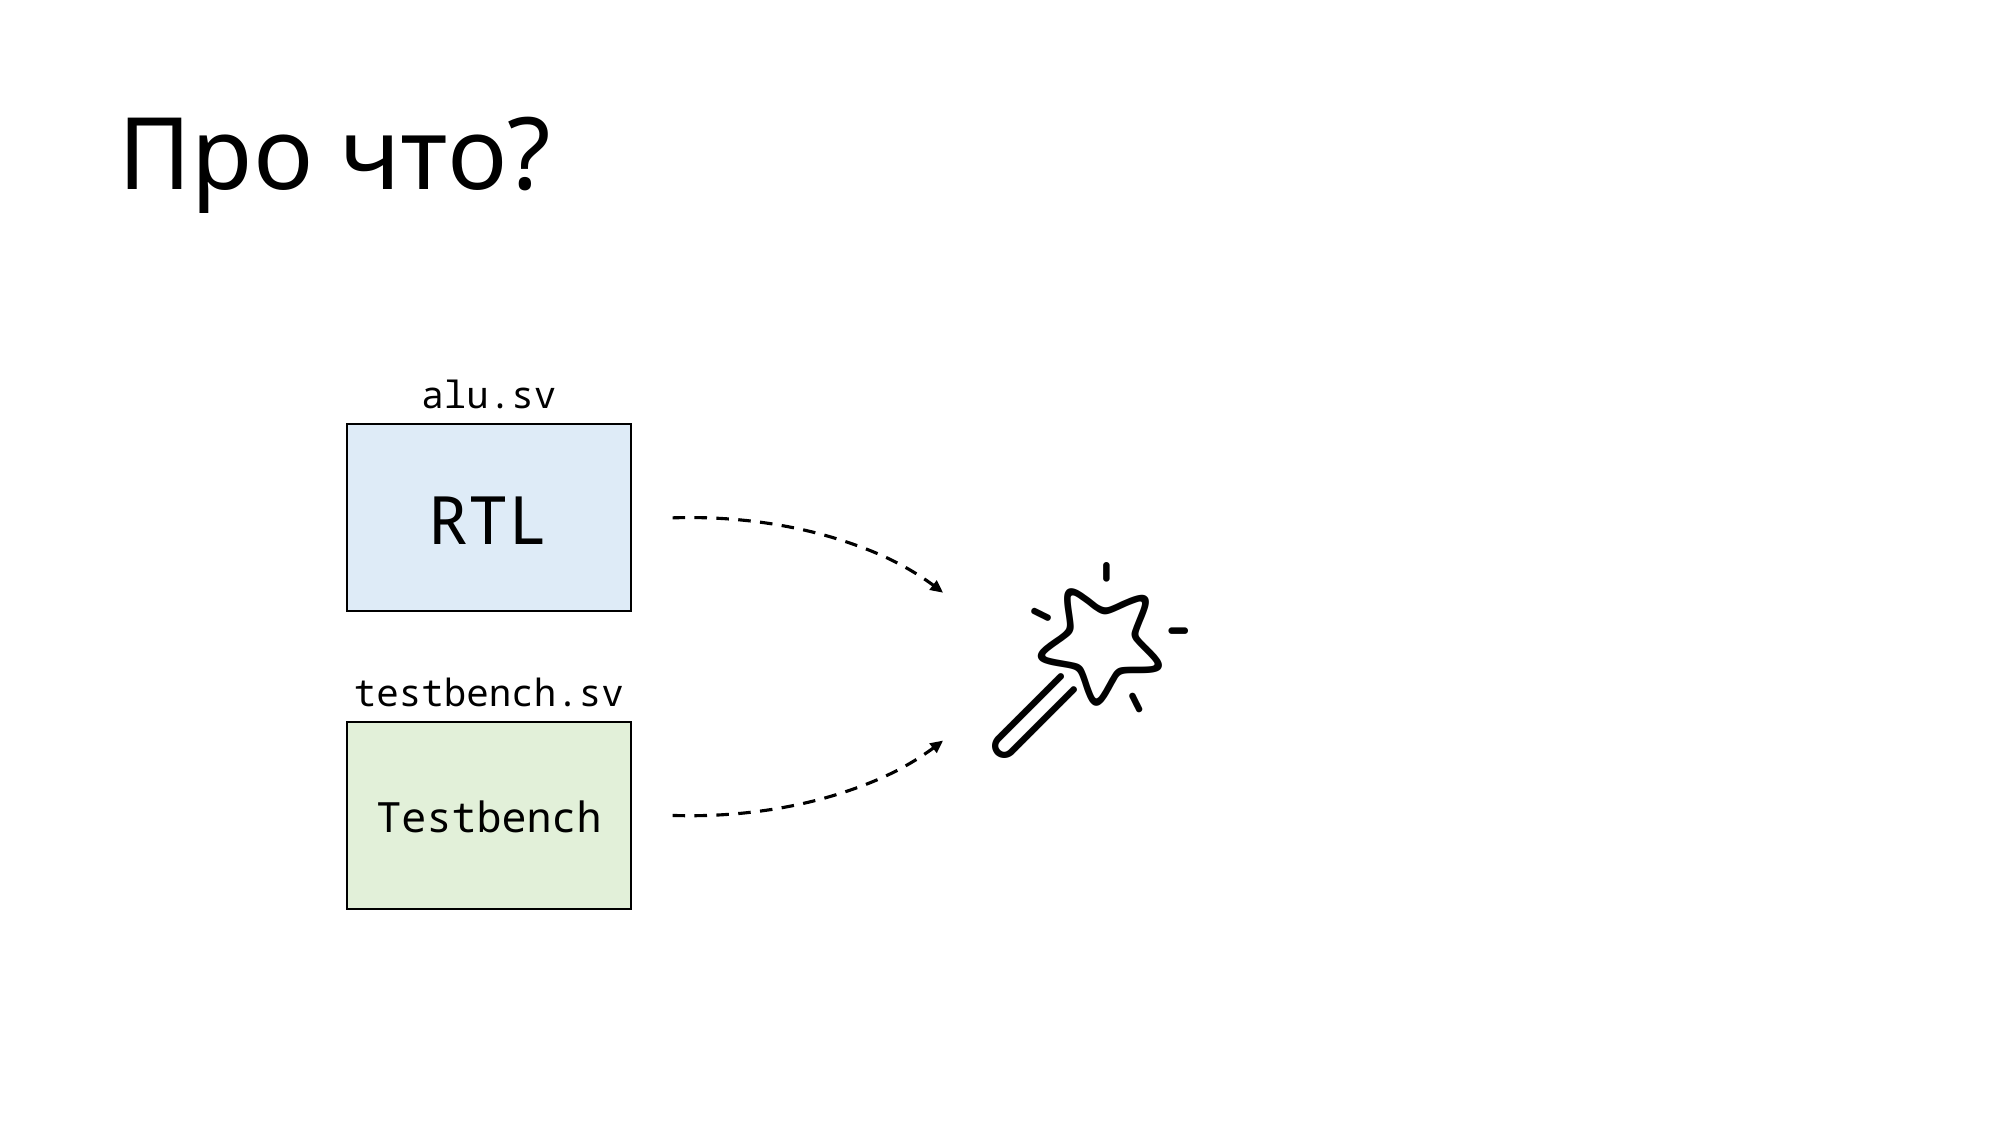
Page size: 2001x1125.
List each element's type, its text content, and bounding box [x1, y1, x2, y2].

text_box [672, 637, 943, 817]
text_box testbench.sv [339, 661, 639, 722]
text_box Про что? [104, 122, 1755, 176]
text_box RTL [346, 423, 632, 612]
text_box alu.sv [406, 363, 572, 424]
text_box Testbench [346, 722, 632, 910]
picture [991, 562, 1188, 758]
text_box [672, 517, 943, 667]
